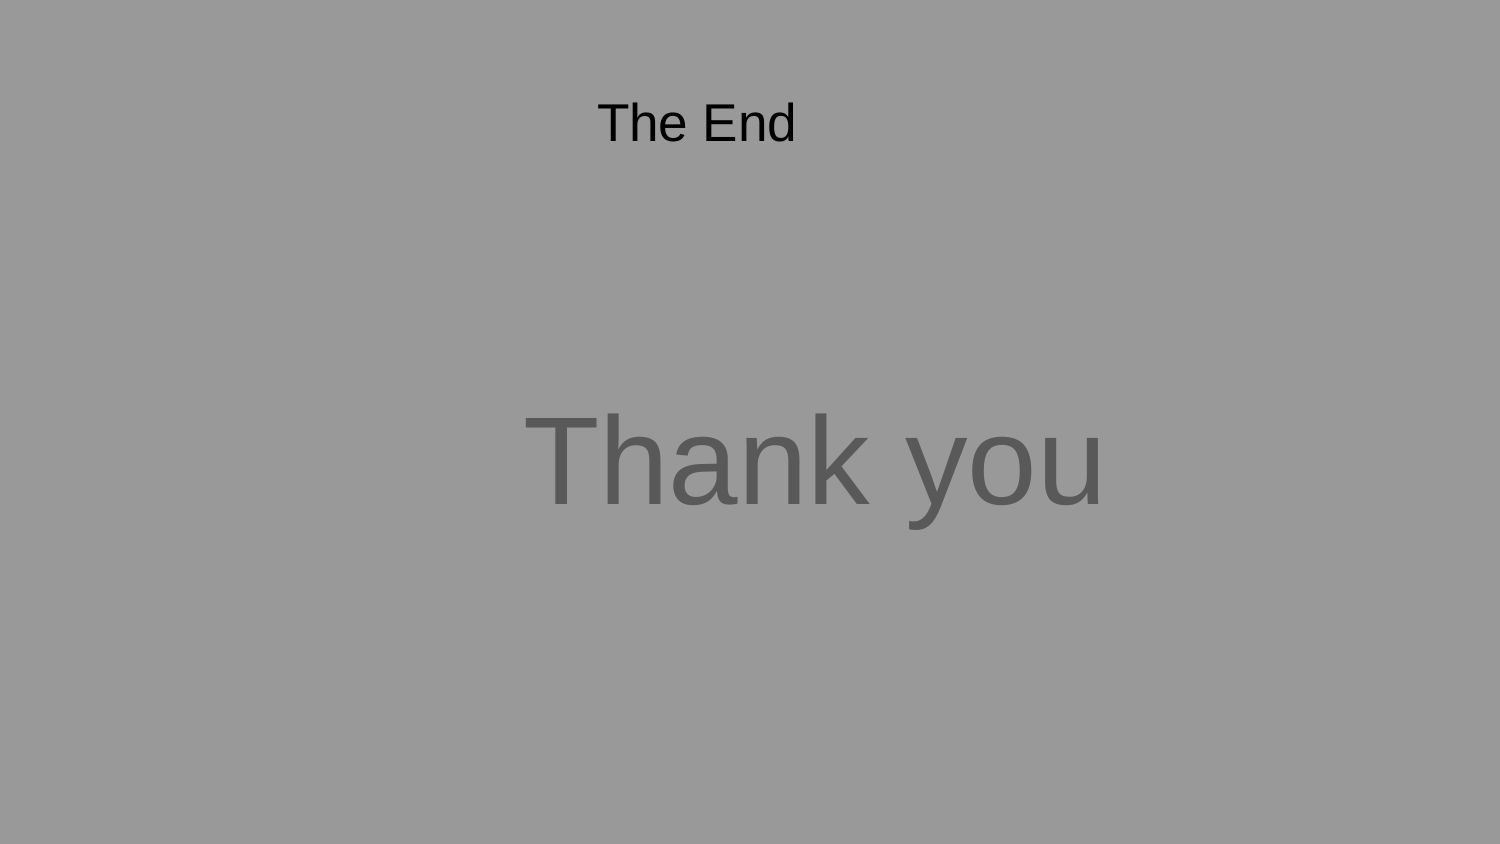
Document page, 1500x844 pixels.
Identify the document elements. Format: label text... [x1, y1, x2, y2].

title The End [51, 72, 1449, 167]
list Thank you [51, 189, 1449, 750]
